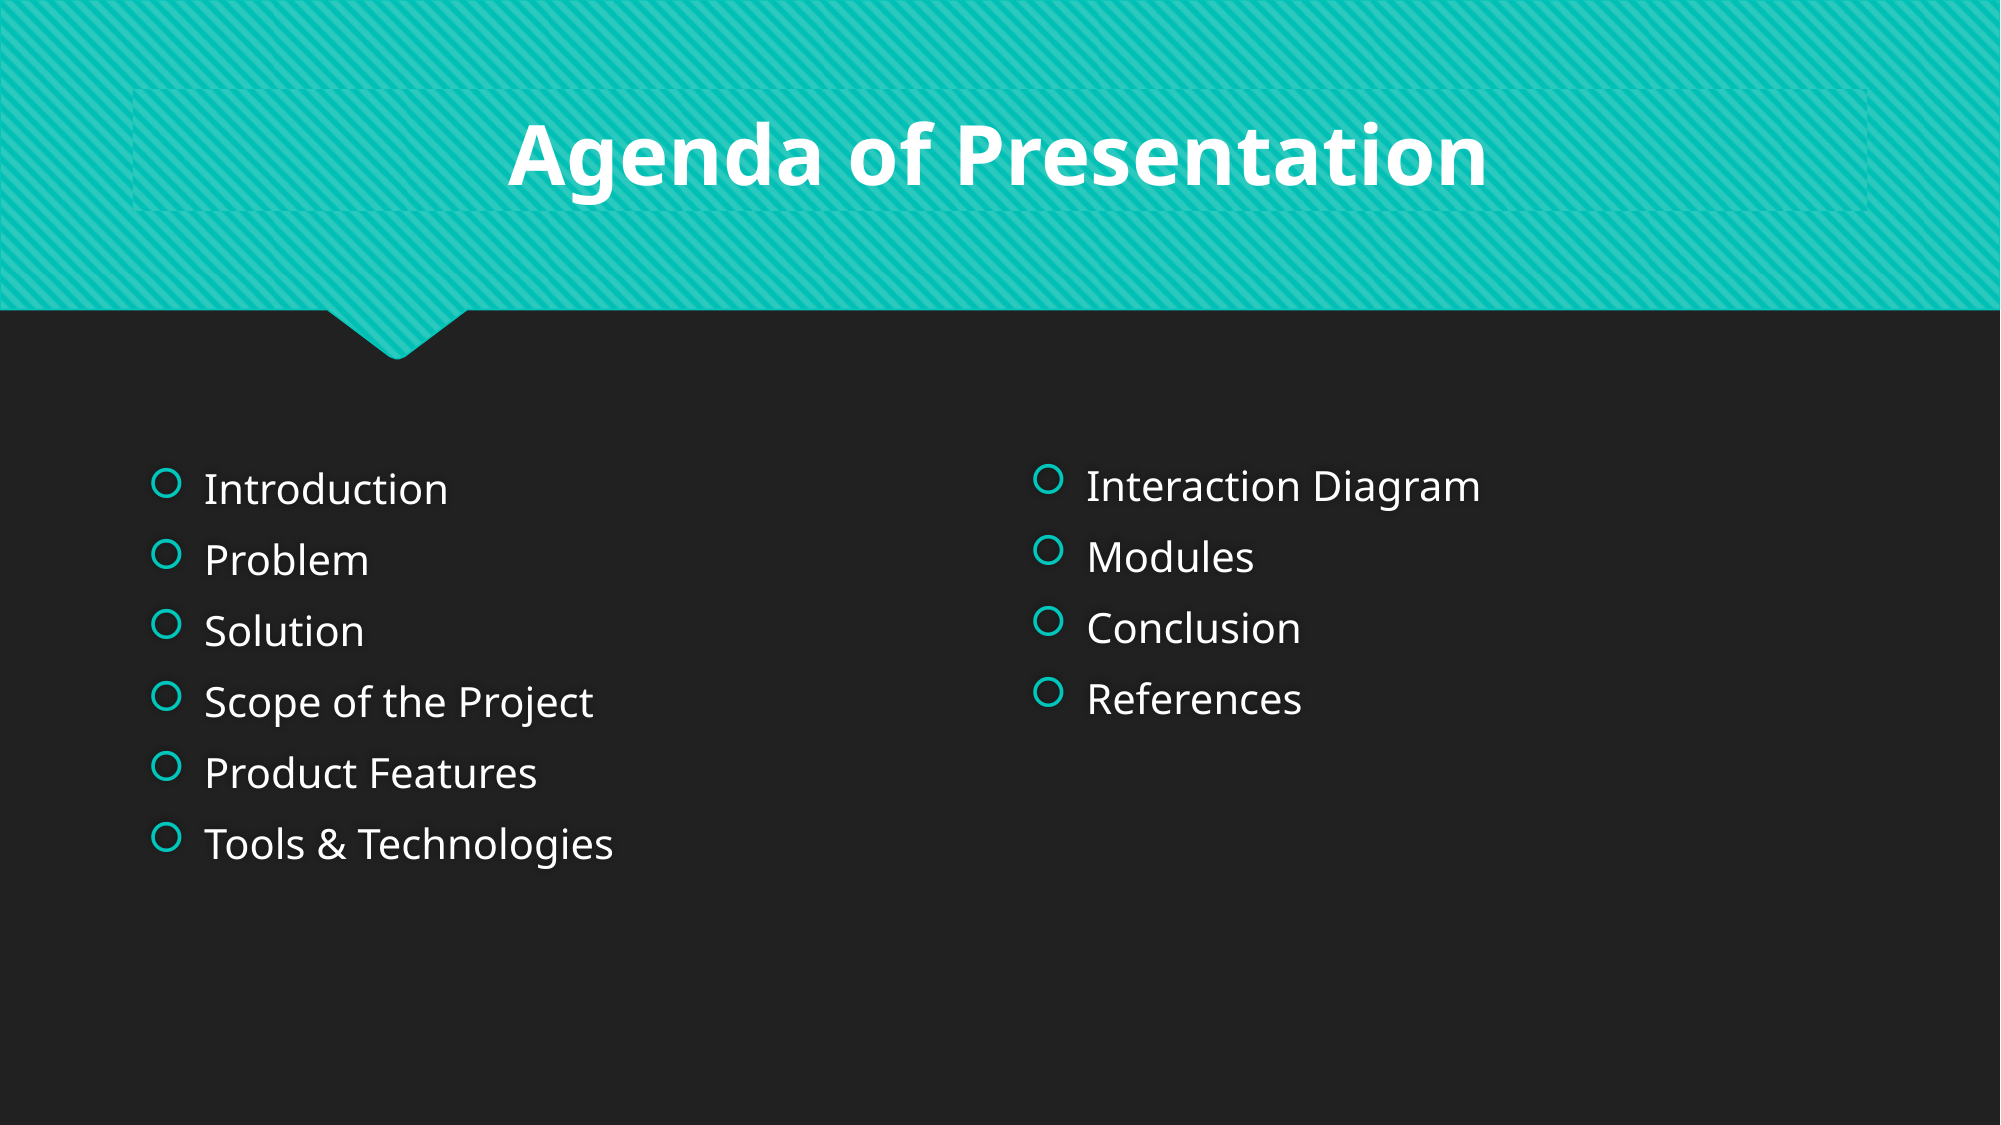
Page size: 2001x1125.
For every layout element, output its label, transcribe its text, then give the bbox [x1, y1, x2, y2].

title Agenda of Presentation [132, 89, 1868, 211]
list Interaction Diagram Modules Conclusion References [1014, 292, 1868, 890]
list Introduction Problem Solution Scope of the Project Product Features Tools & Technologies [132, 402, 984, 1000]
